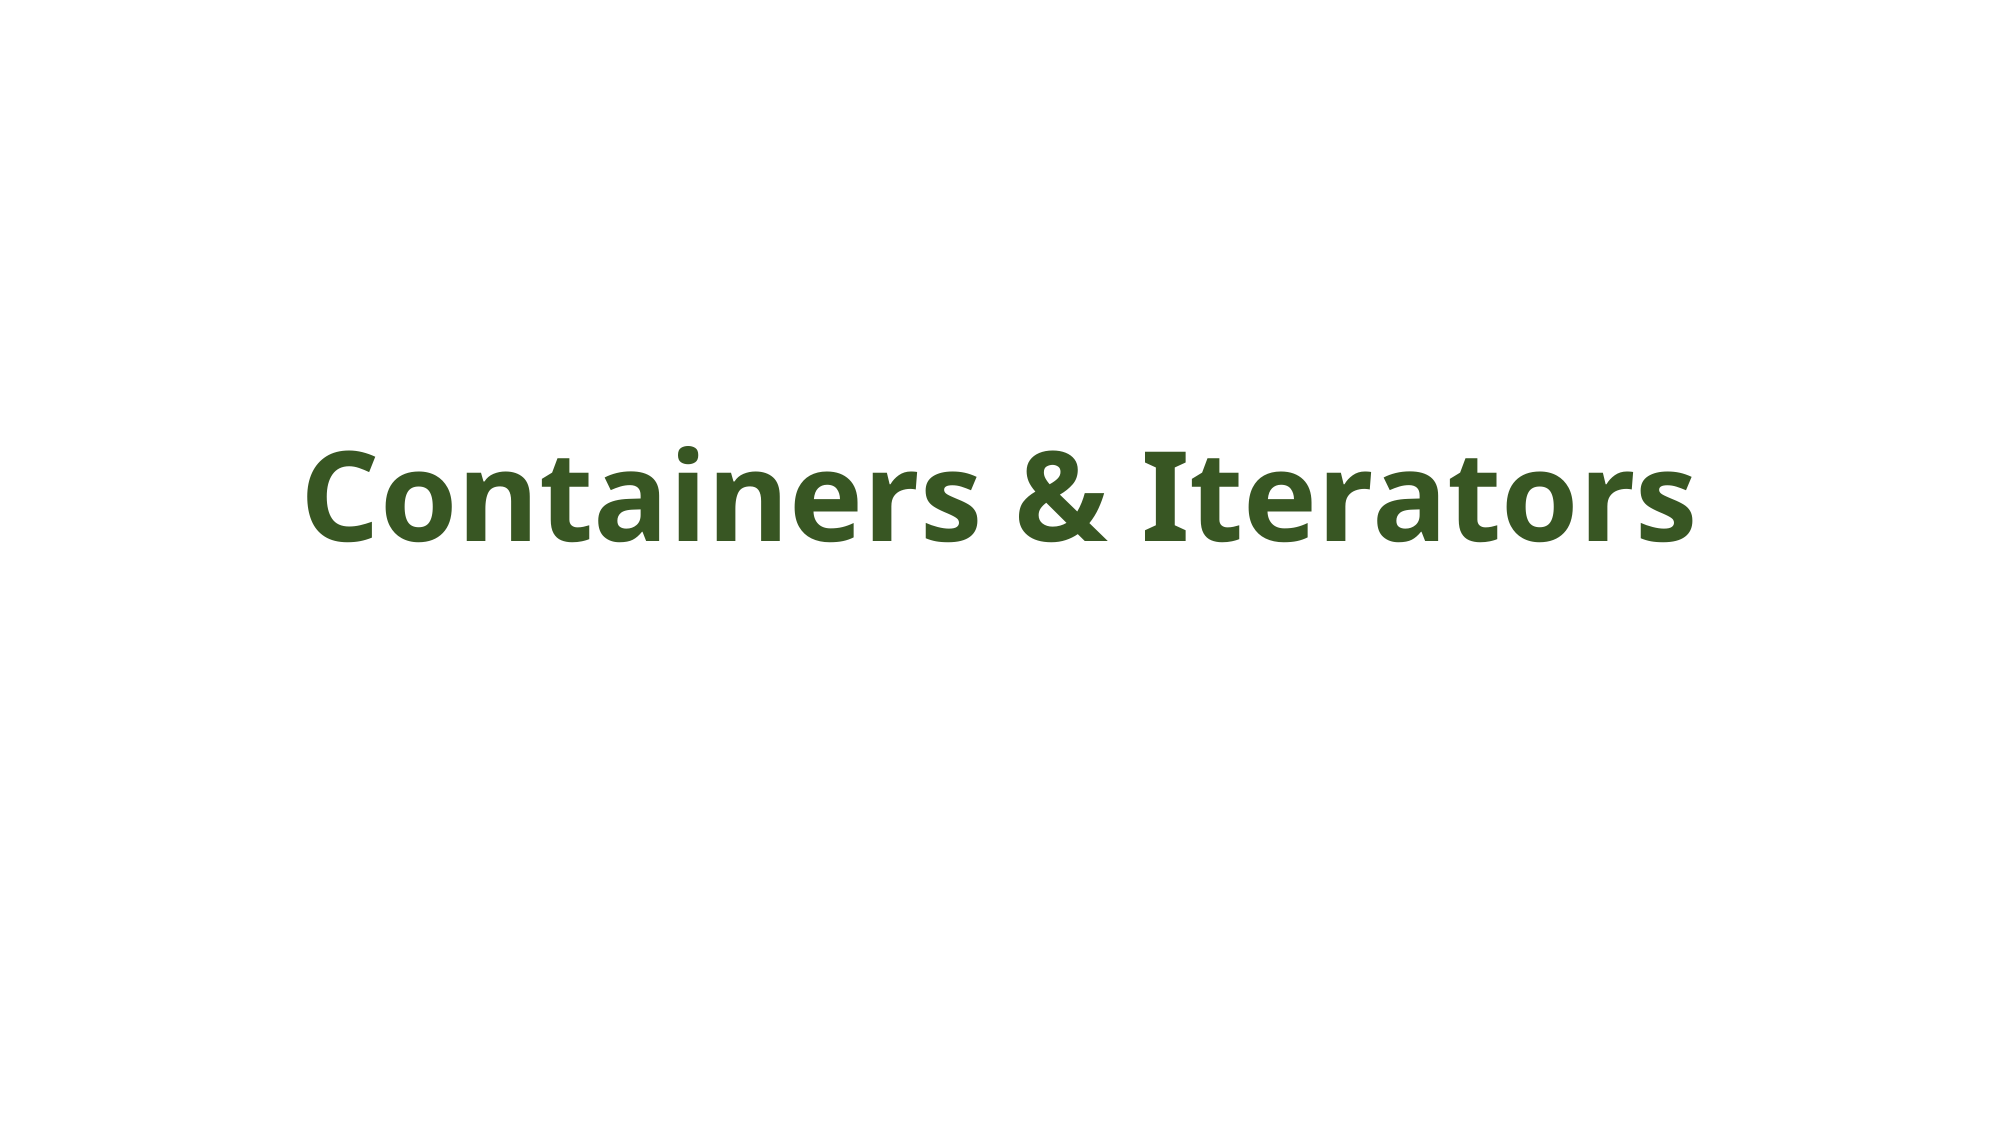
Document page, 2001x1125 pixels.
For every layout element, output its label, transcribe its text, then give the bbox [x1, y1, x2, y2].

title Containers & Iterators [249, 184, 1750, 576]
